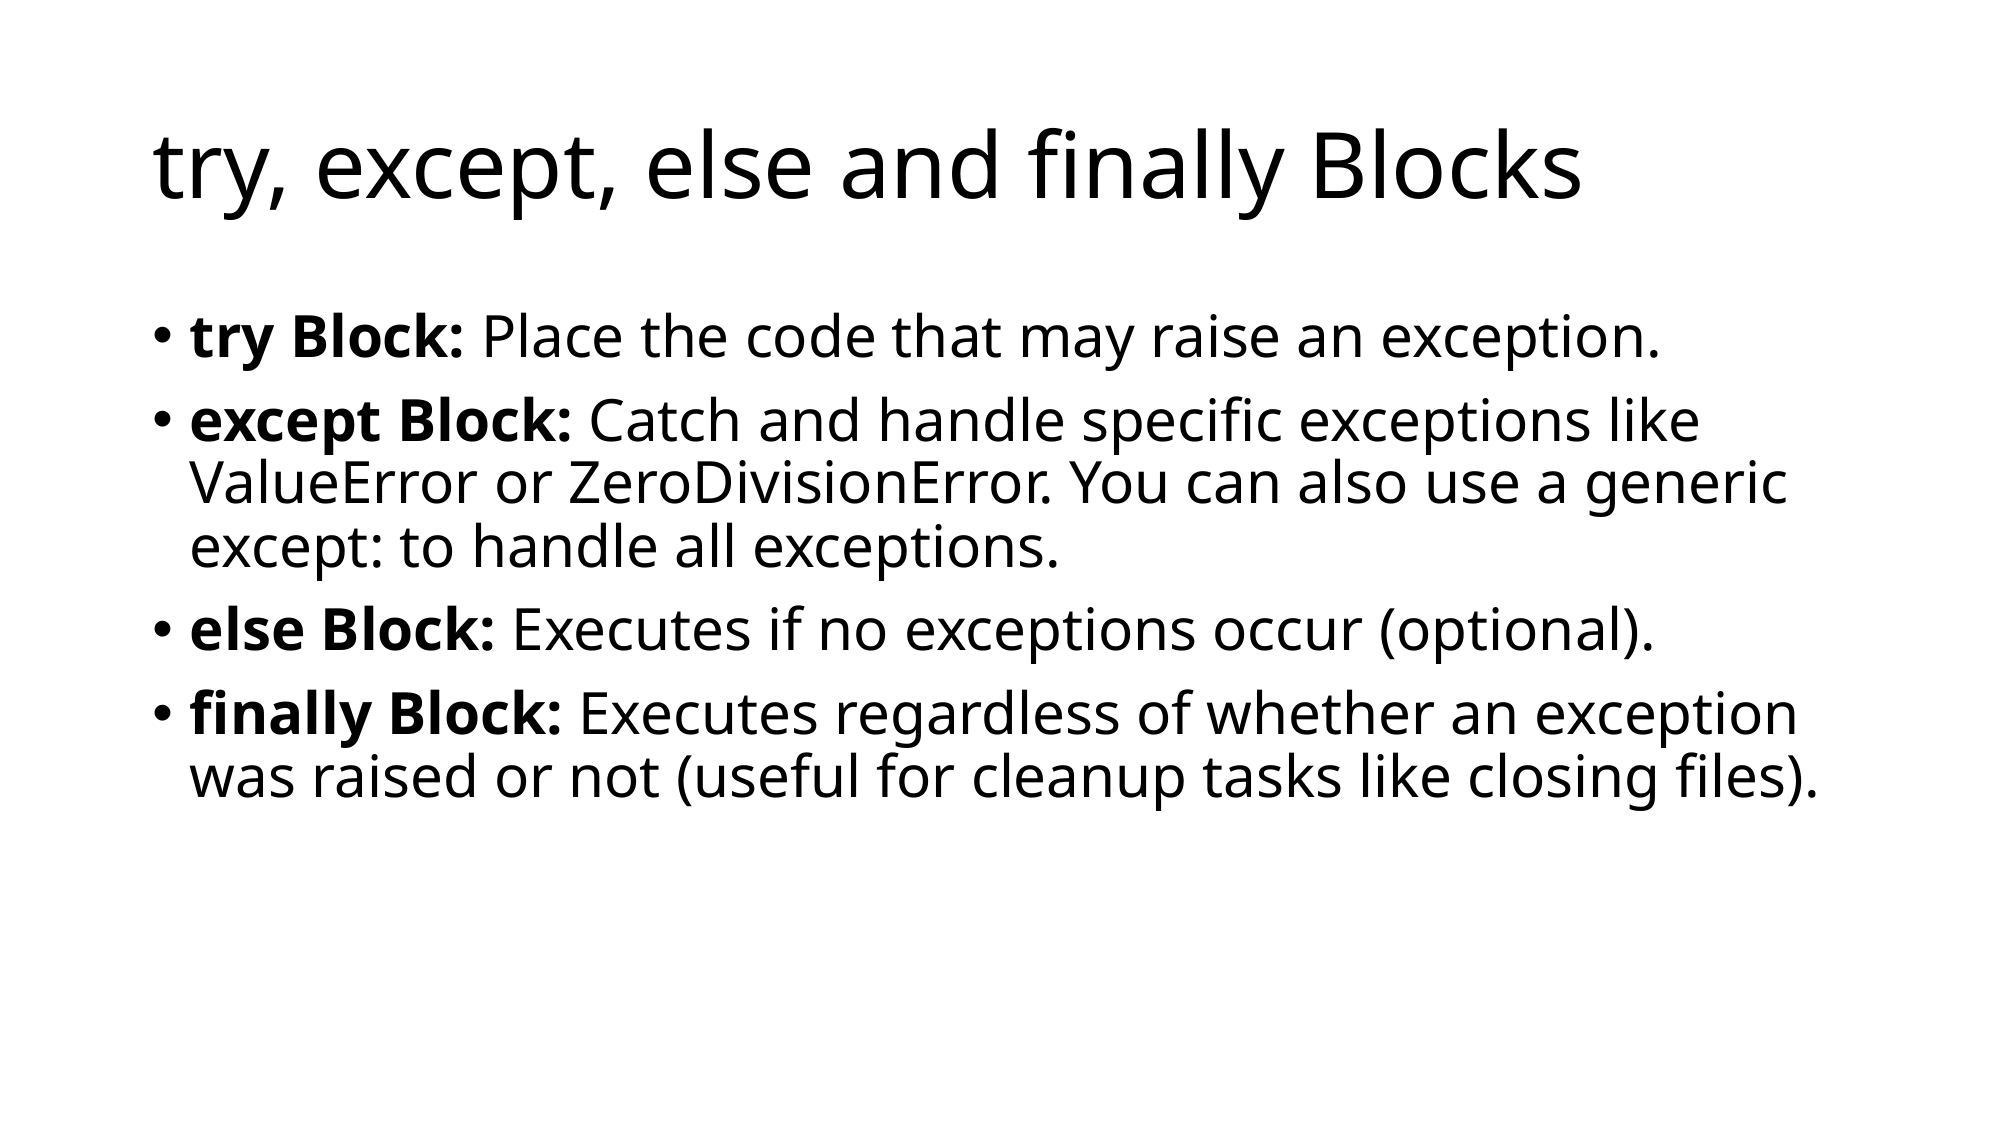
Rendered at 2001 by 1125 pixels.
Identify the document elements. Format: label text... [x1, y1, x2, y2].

title try, except, else and finally Blocks [137, 59, 1863, 278]
list try Block: Place the code that may raise an exception. except Block: Catch and handle specific exceptions like ValueError or ZeroDivisionError. You can also use a generic except: to handle all exceptions. else Block: Executes if no exceptions occur (optional). finally Block: Executes regardless of whether an exception was raised or not (useful for cleanup tasks like closing files). [137, 299, 1863, 1014]
